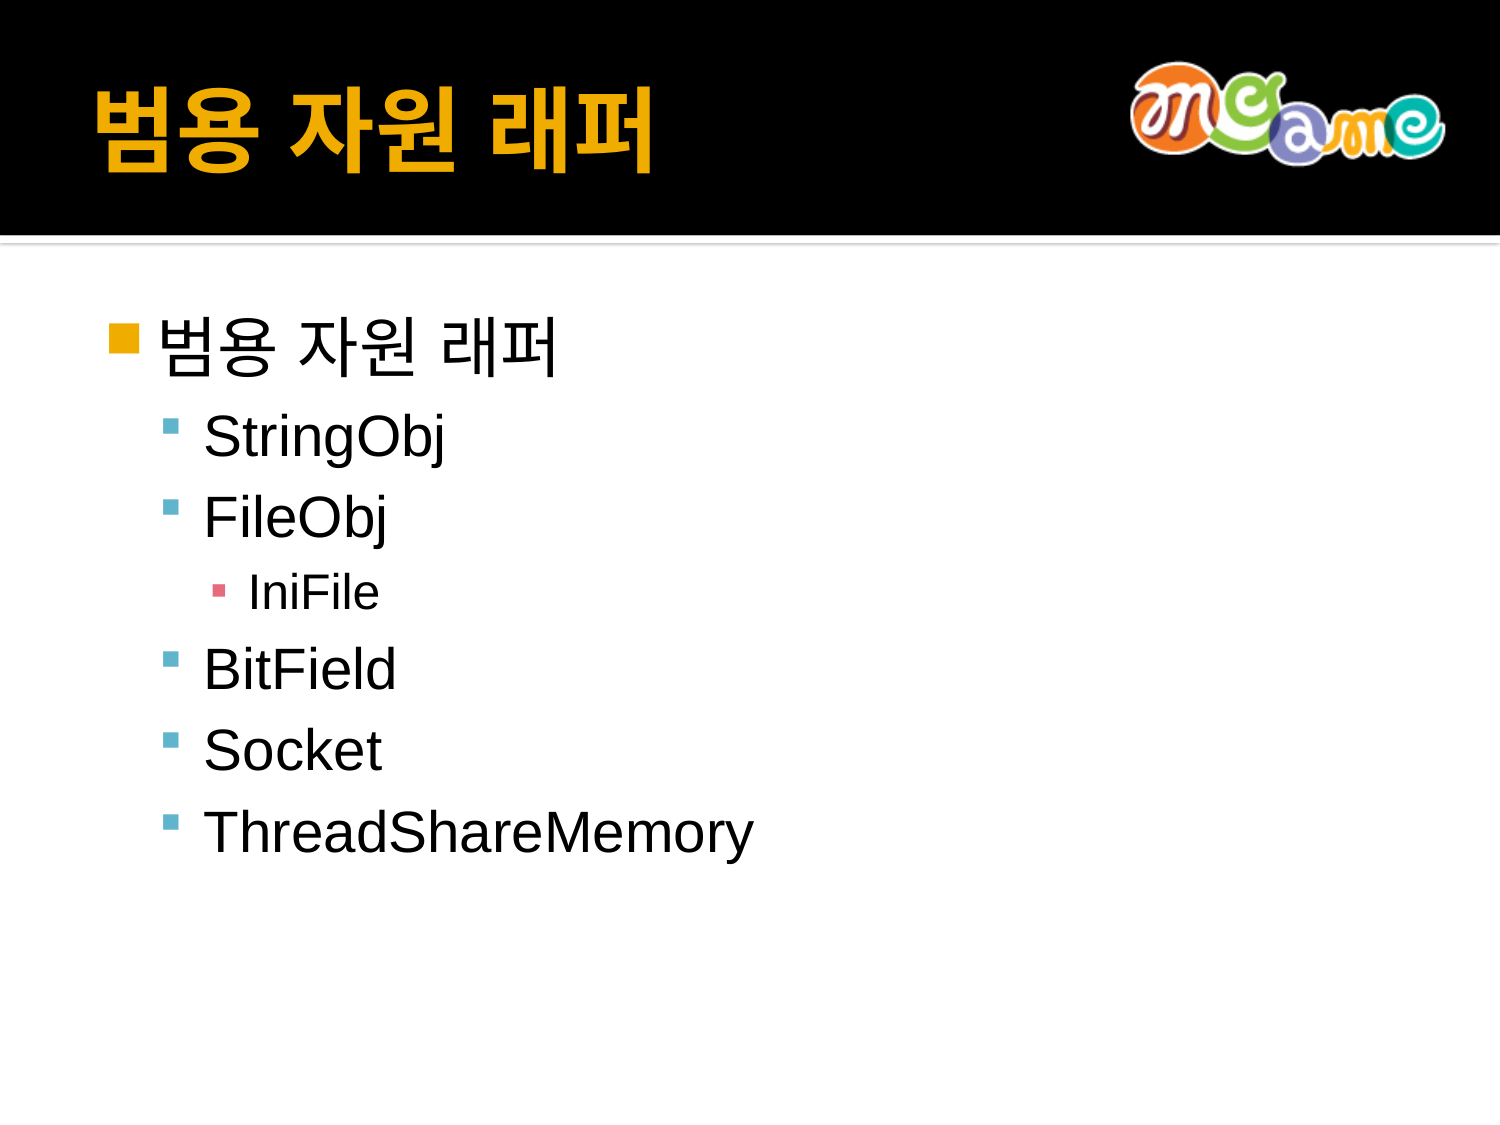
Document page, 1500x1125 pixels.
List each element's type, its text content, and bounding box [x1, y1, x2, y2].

picture [1104, 42, 1469, 178]
title 범용 자원 래퍼 [75, 25, 1425, 231]
list 범용 자원 래퍼 StringObj FileObj IniFile BitField Socket ThreadShareMemory [75, 291, 1425, 1050]
